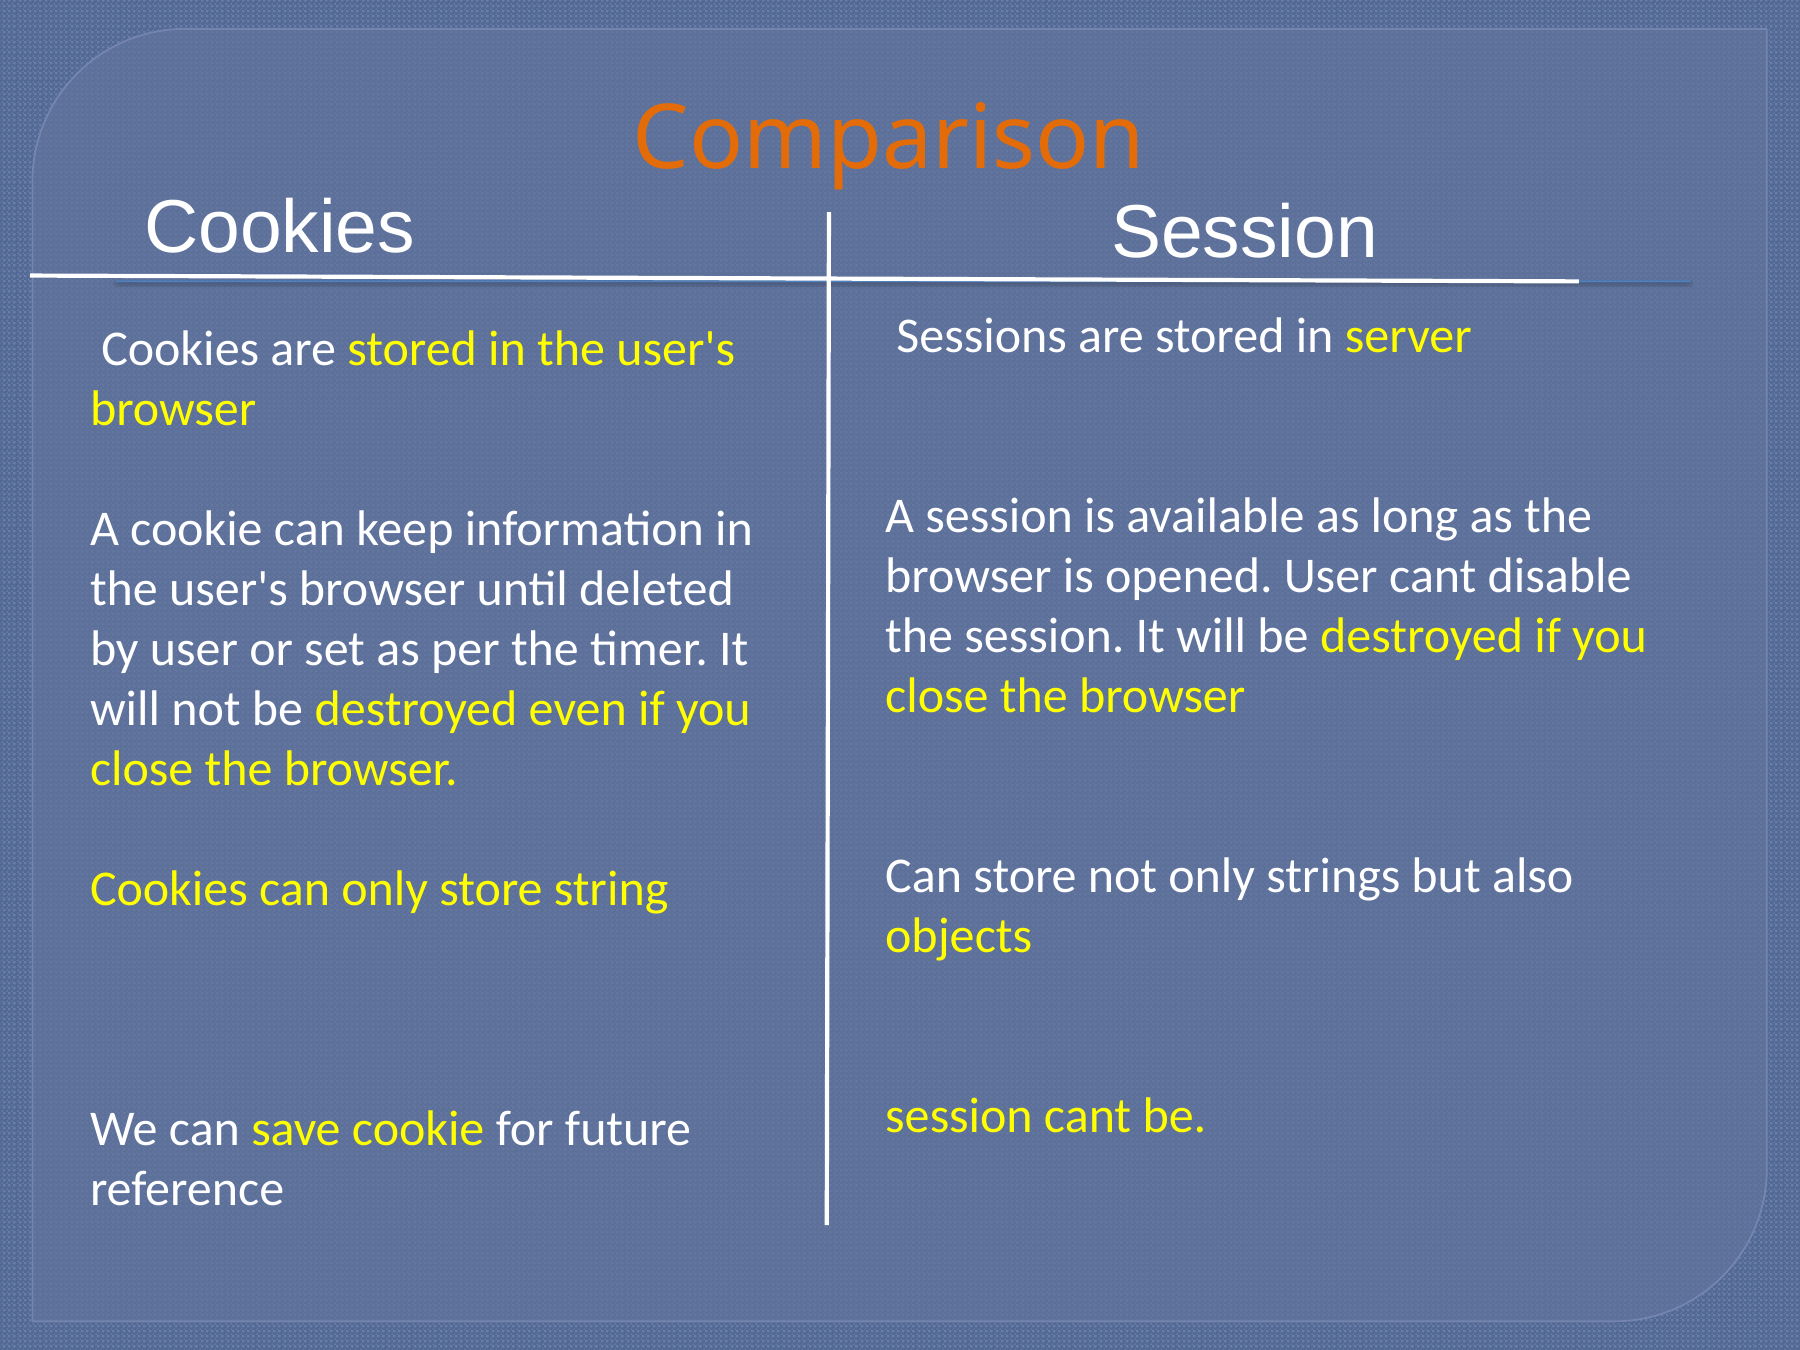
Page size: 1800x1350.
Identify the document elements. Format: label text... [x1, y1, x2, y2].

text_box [826, 295, 830, 1226]
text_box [826, 211, 830, 275]
text_box Cookies [101, 169, 459, 174]
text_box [29, 275, 1580, 282]
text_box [74, 174, 1700, 1025]
title Comparison [78, 20, 1699, 174]
